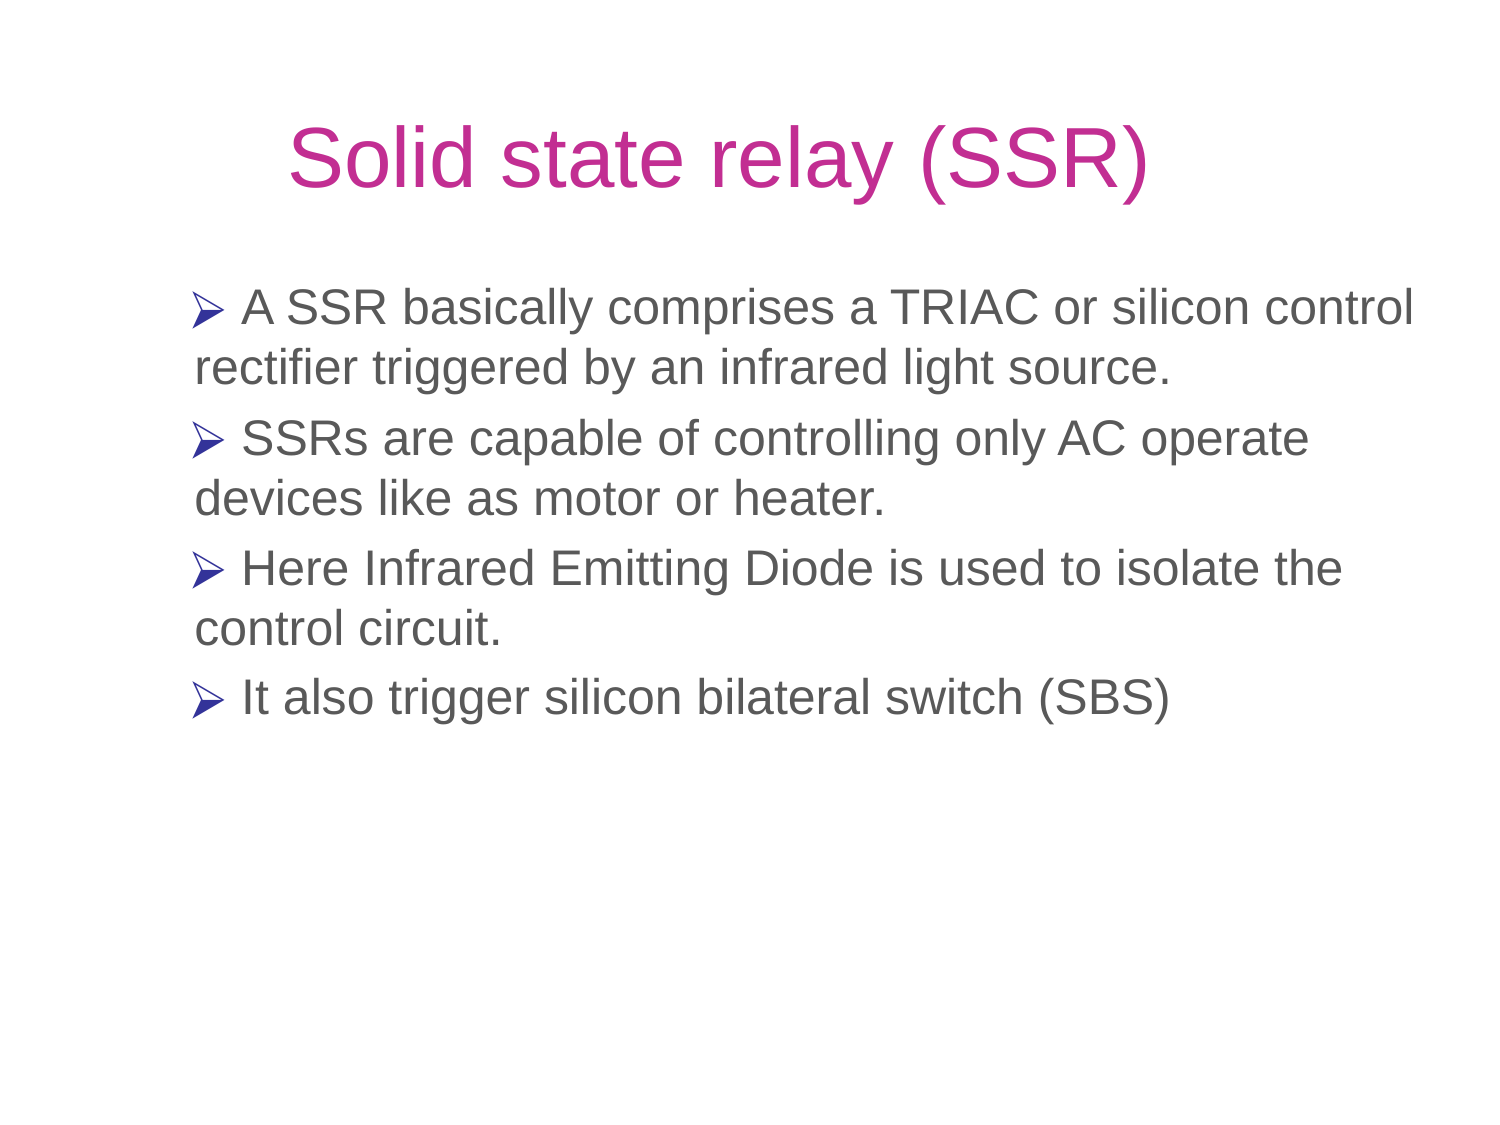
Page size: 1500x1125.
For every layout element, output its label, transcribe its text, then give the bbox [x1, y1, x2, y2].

title Solid state relay (SSR) [87, 50, 1376, 213]
subtitle A SSR basically comprises a TRIAC or silicon control rectifier triggered by an infrared light source. SSRs are capable of controlling only AC operate devices like as motor or heater. Here Infrared Emitting Diode is used to isolate the control circuit. It also trigger silicon bilateral switch (SBS) [174, 275, 1464, 975]
